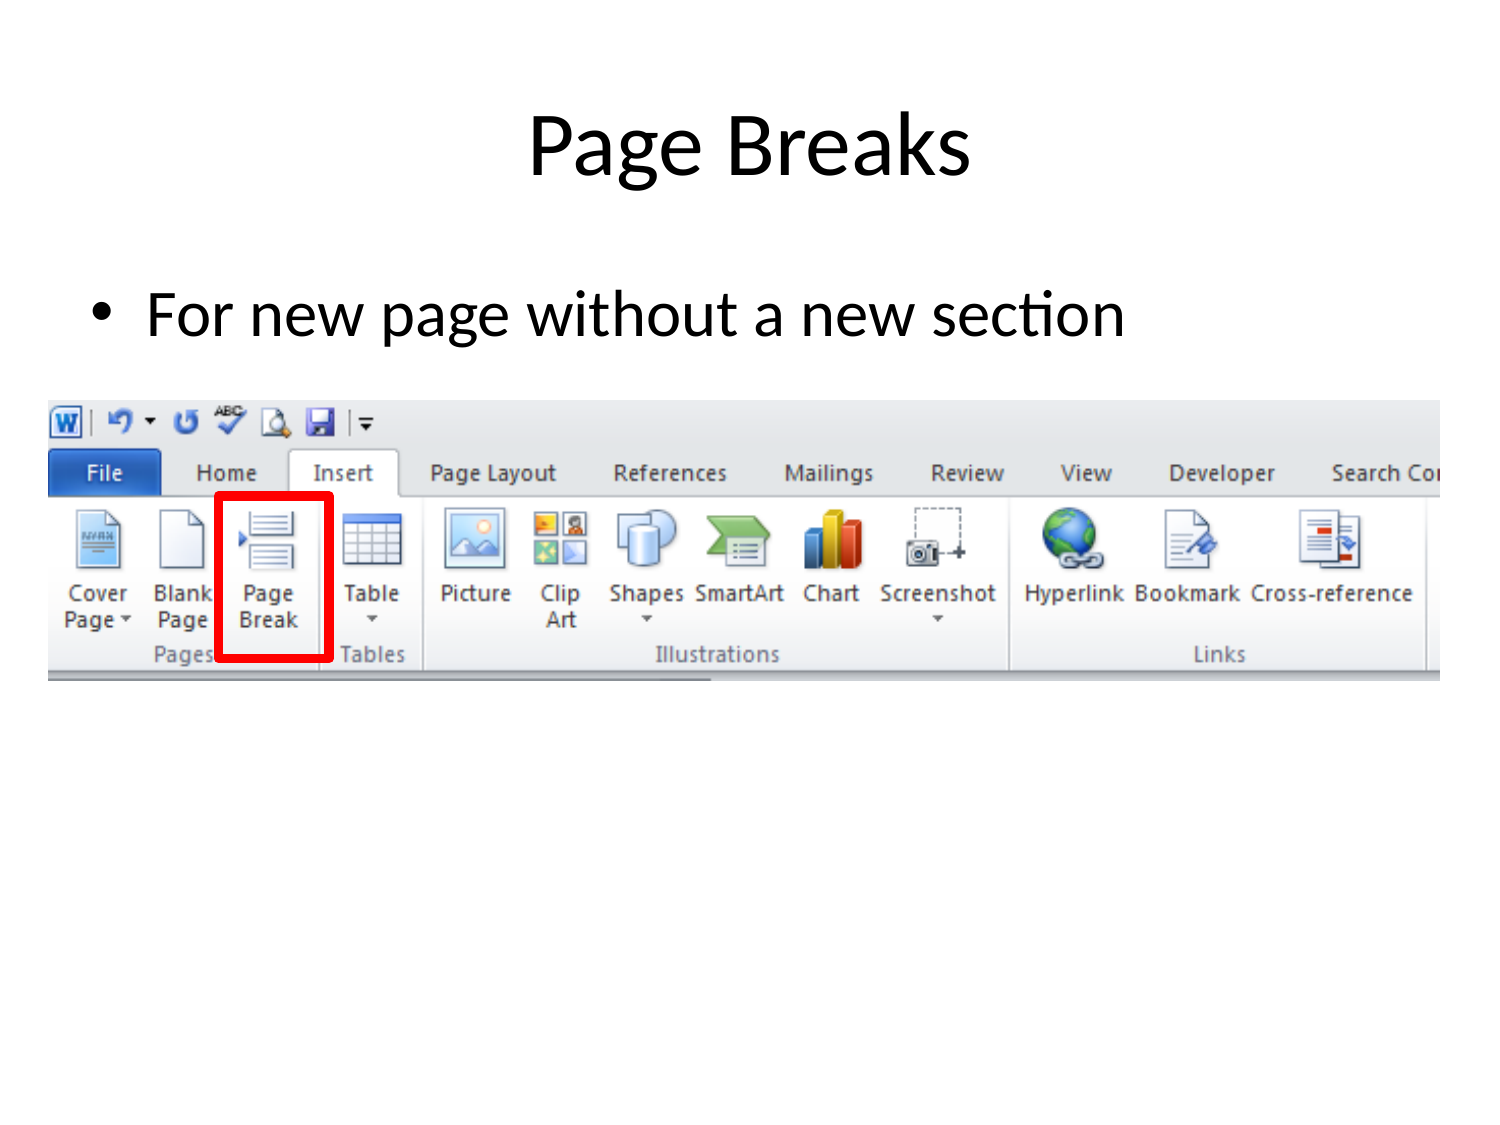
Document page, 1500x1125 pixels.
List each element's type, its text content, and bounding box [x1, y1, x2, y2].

title Page Breaks [75, 45, 1425, 233]
picture [48, 399, 1440, 681]
list For new page without a new section [75, 262, 1425, 386]
